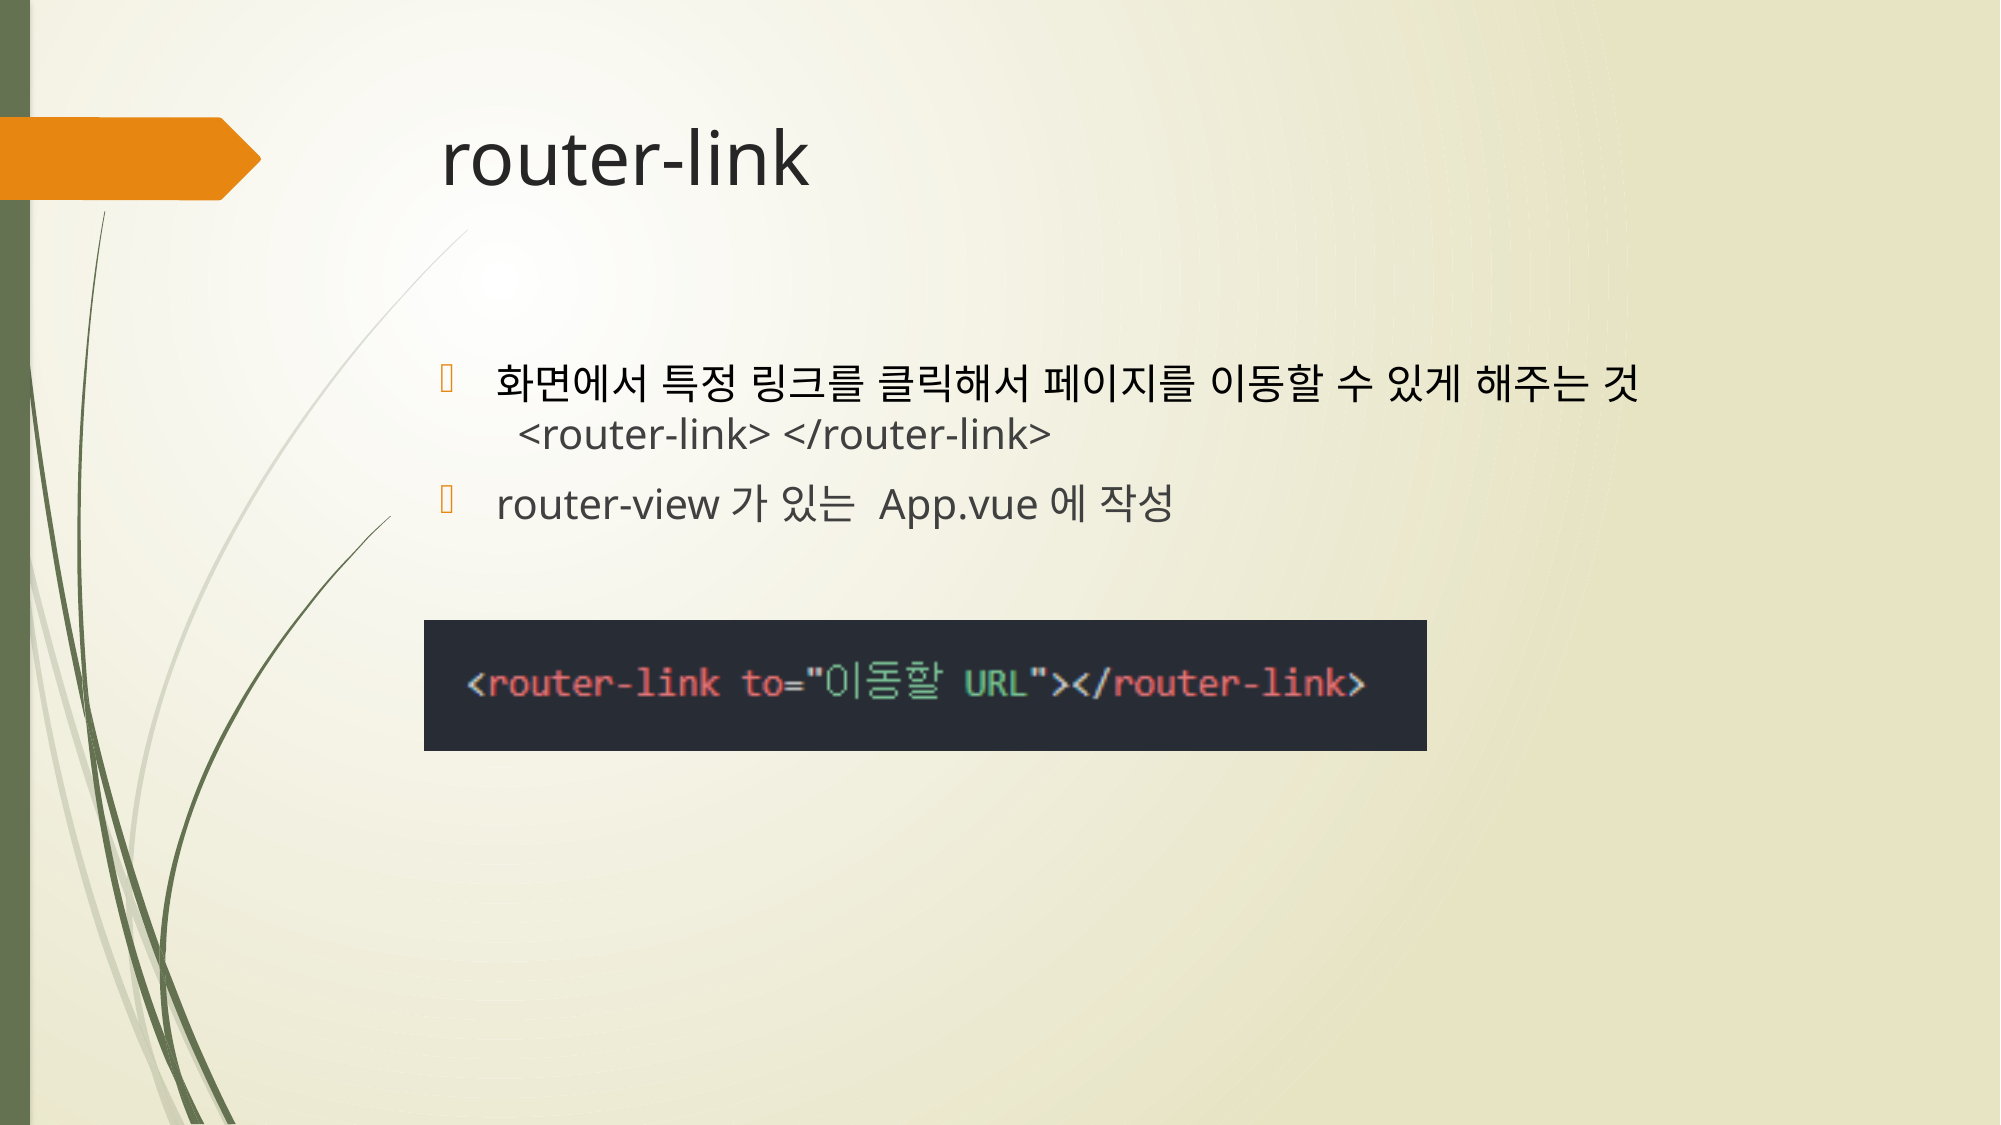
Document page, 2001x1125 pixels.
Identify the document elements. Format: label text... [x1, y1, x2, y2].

title router-link [425, 102, 1888, 313]
list 화면에서 특정 링크를 클릭해서 페이지를 이동할 수 있게 해주는 것 <router-link> </router-link> router-view가 있는 App.vue에 작성 [424, 350, 1888, 970]
picture [424, 620, 1427, 751]
